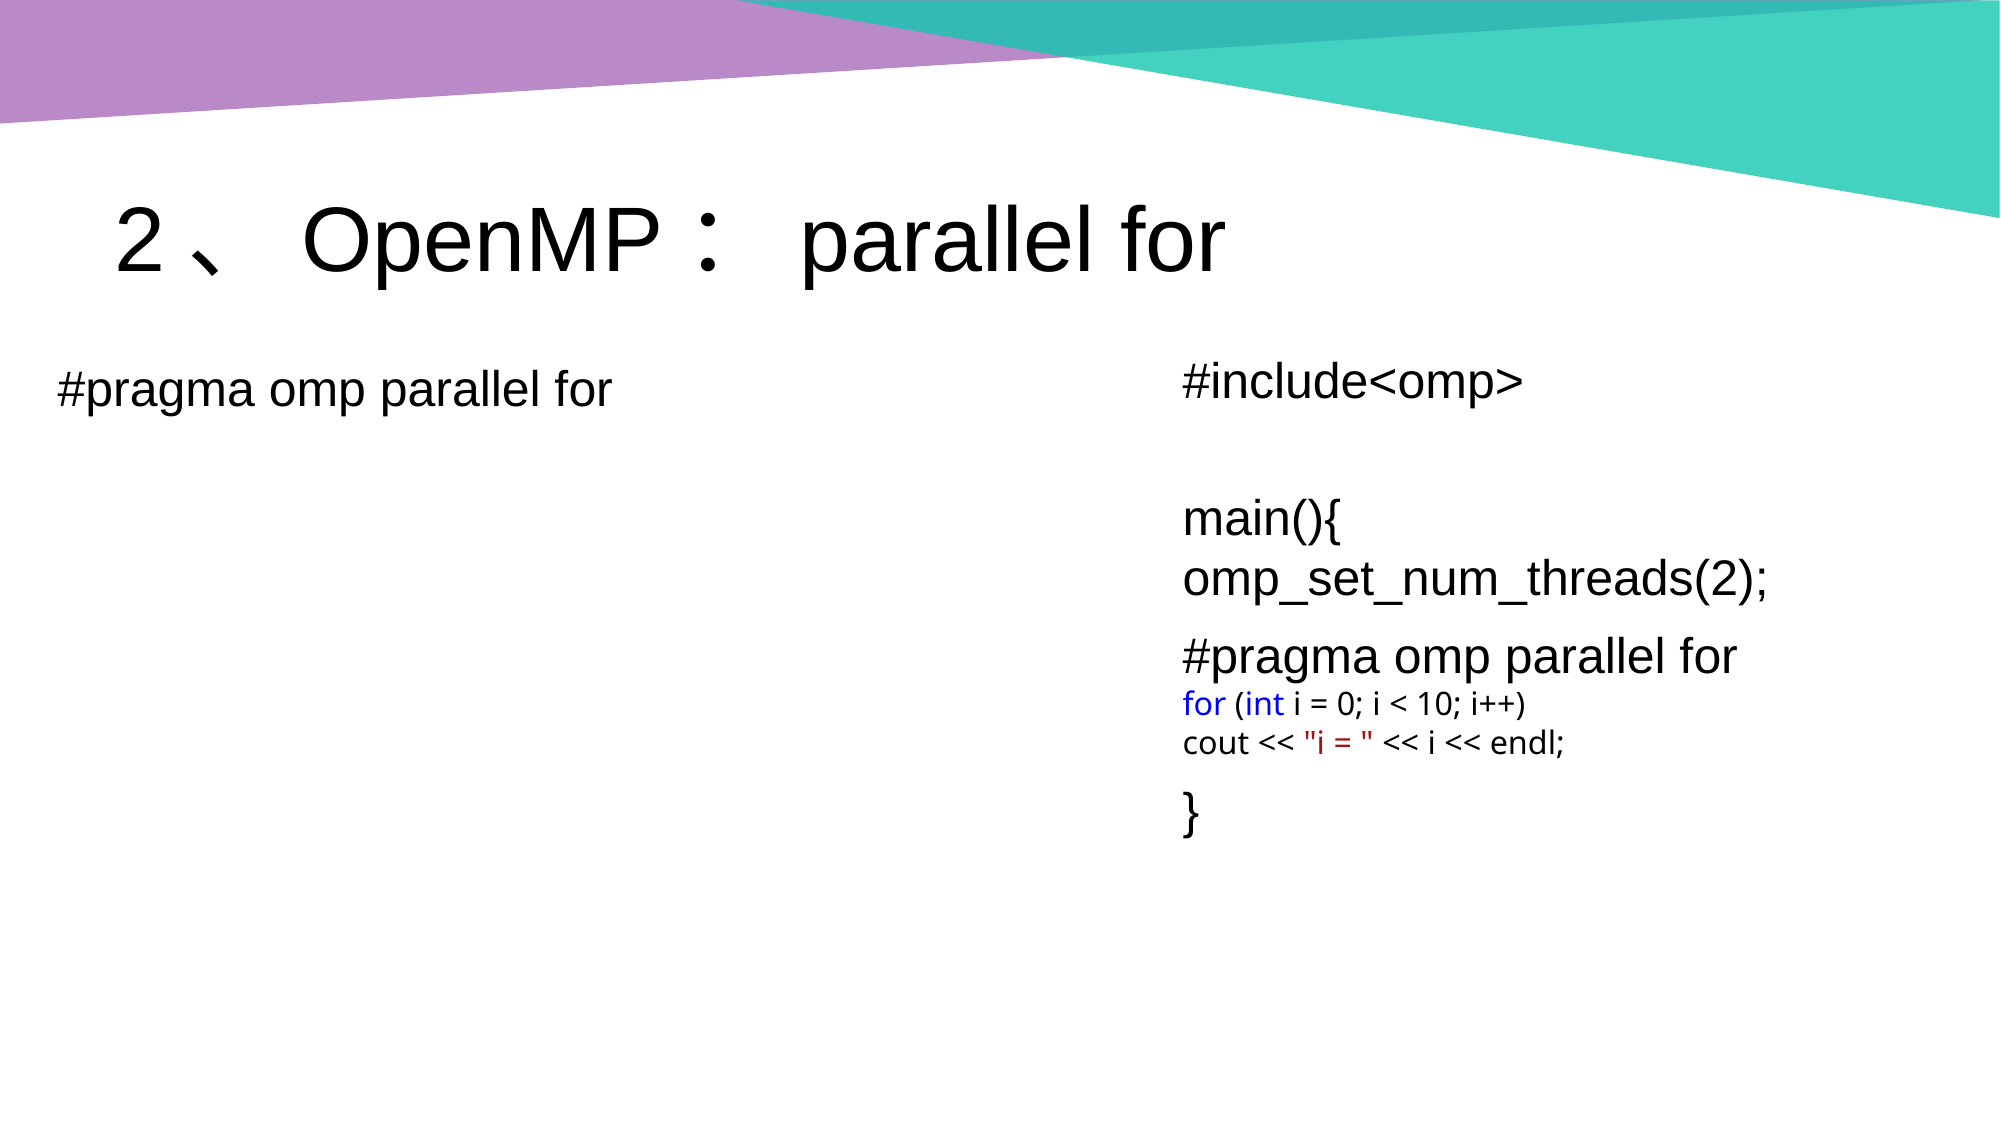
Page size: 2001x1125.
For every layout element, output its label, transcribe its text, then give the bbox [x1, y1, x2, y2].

text_box #include<omp> main(){ omp_set_num_threads(2); #pragma omp parallel for for (int i = 0; i < 10; i++) cout << "i = " << i << endl; } [1167, 323, 1900, 997]
text_box #pragma omp parallel for [42, 330, 1134, 1066]
text_box 2、OpenMP：parallel for [99, 172, 1900, 298]
text_box [99, 323, 1900, 1059]
